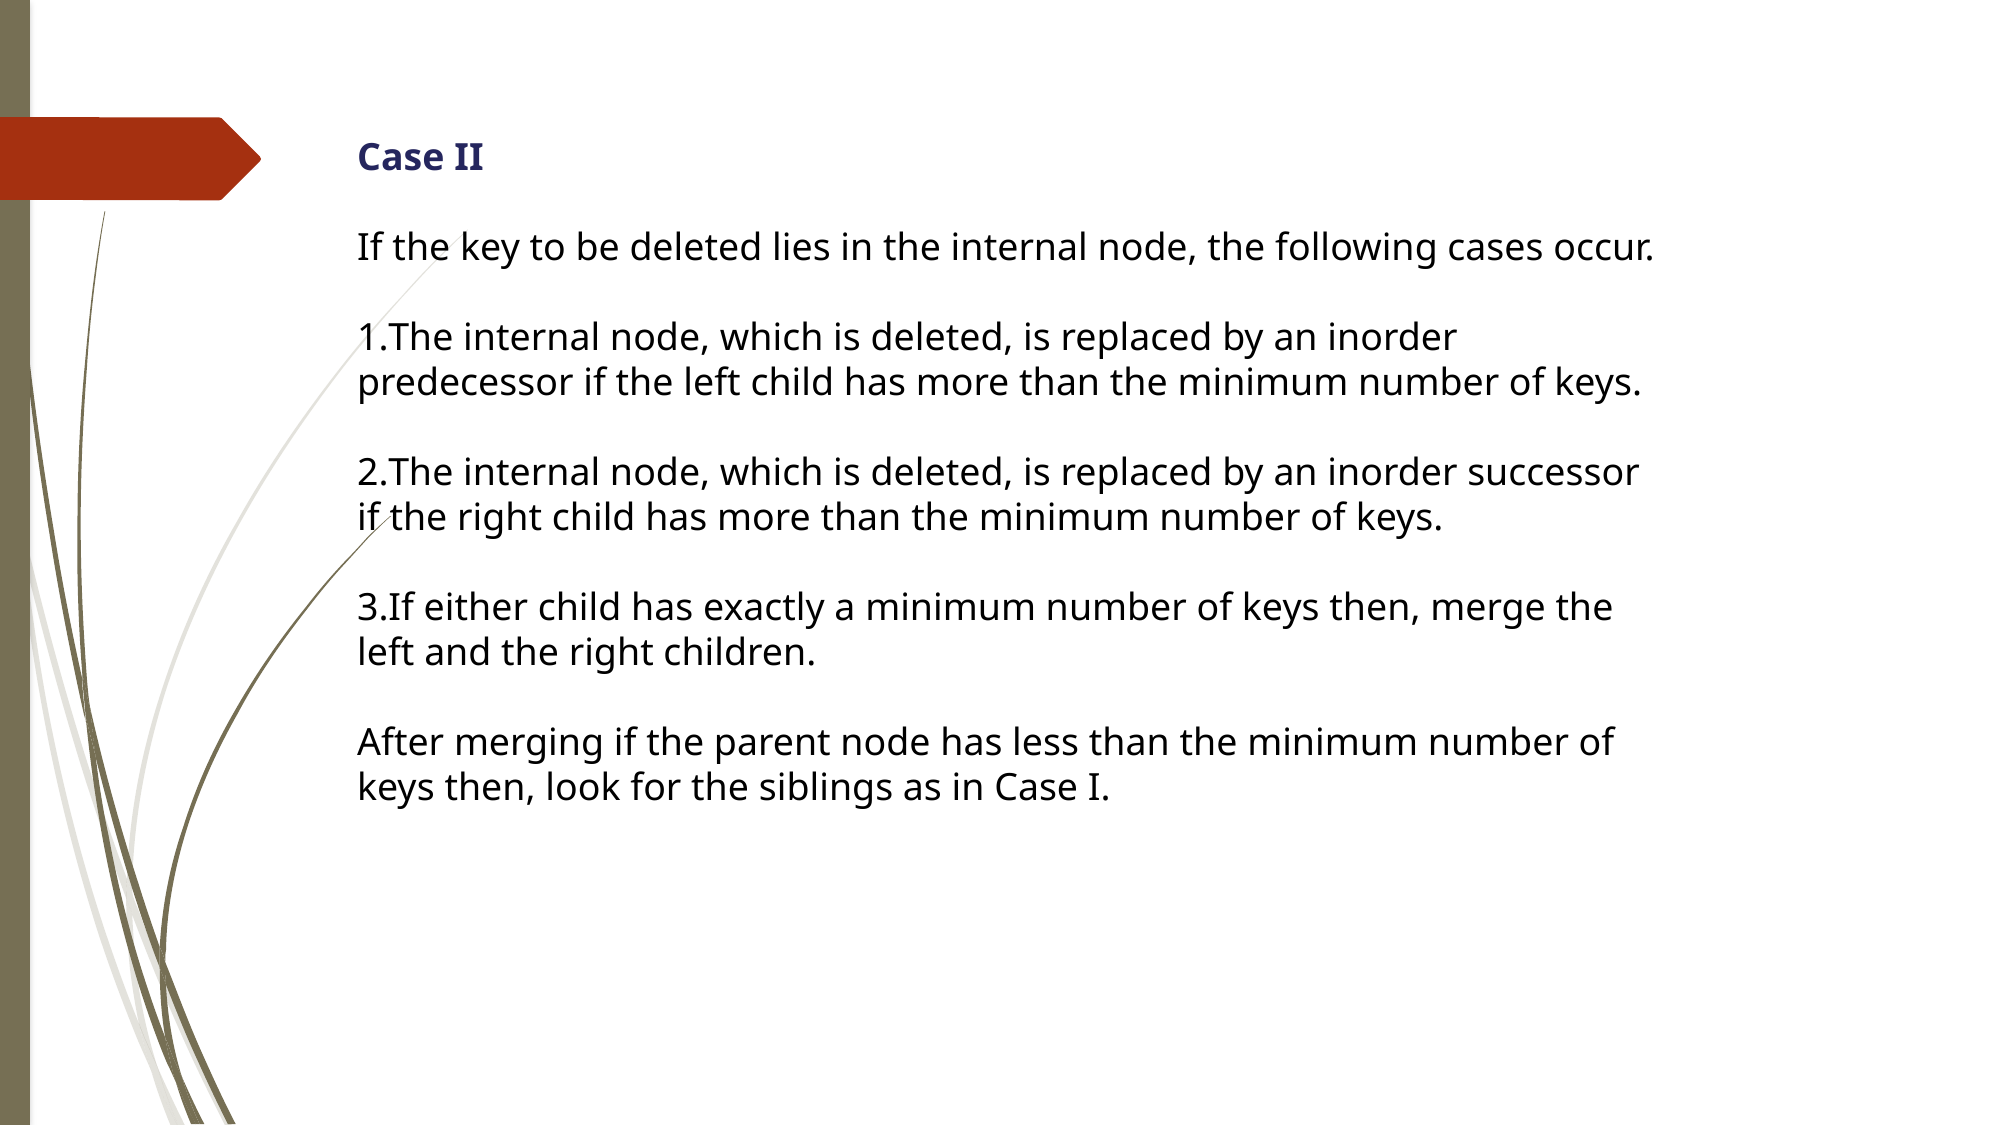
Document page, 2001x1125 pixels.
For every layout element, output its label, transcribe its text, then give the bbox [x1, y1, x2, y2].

text_box Case II If the key to be deleted lies in the internal node, the following cases occur. The internal node, which is deleted, is replaced by an inorder predecessor if the left child has more than the minimum number of keys. The internal node, which is deleted, is replaced by an inorder successor if the right child has more than the minimum number of keys. If either child has exactly a minimum number of keys then, merge the left and the right children. After merging if the parent node has less than the minimum number of keys then, look for the siblings as in Case I. [342, 125, 1678, 815]
